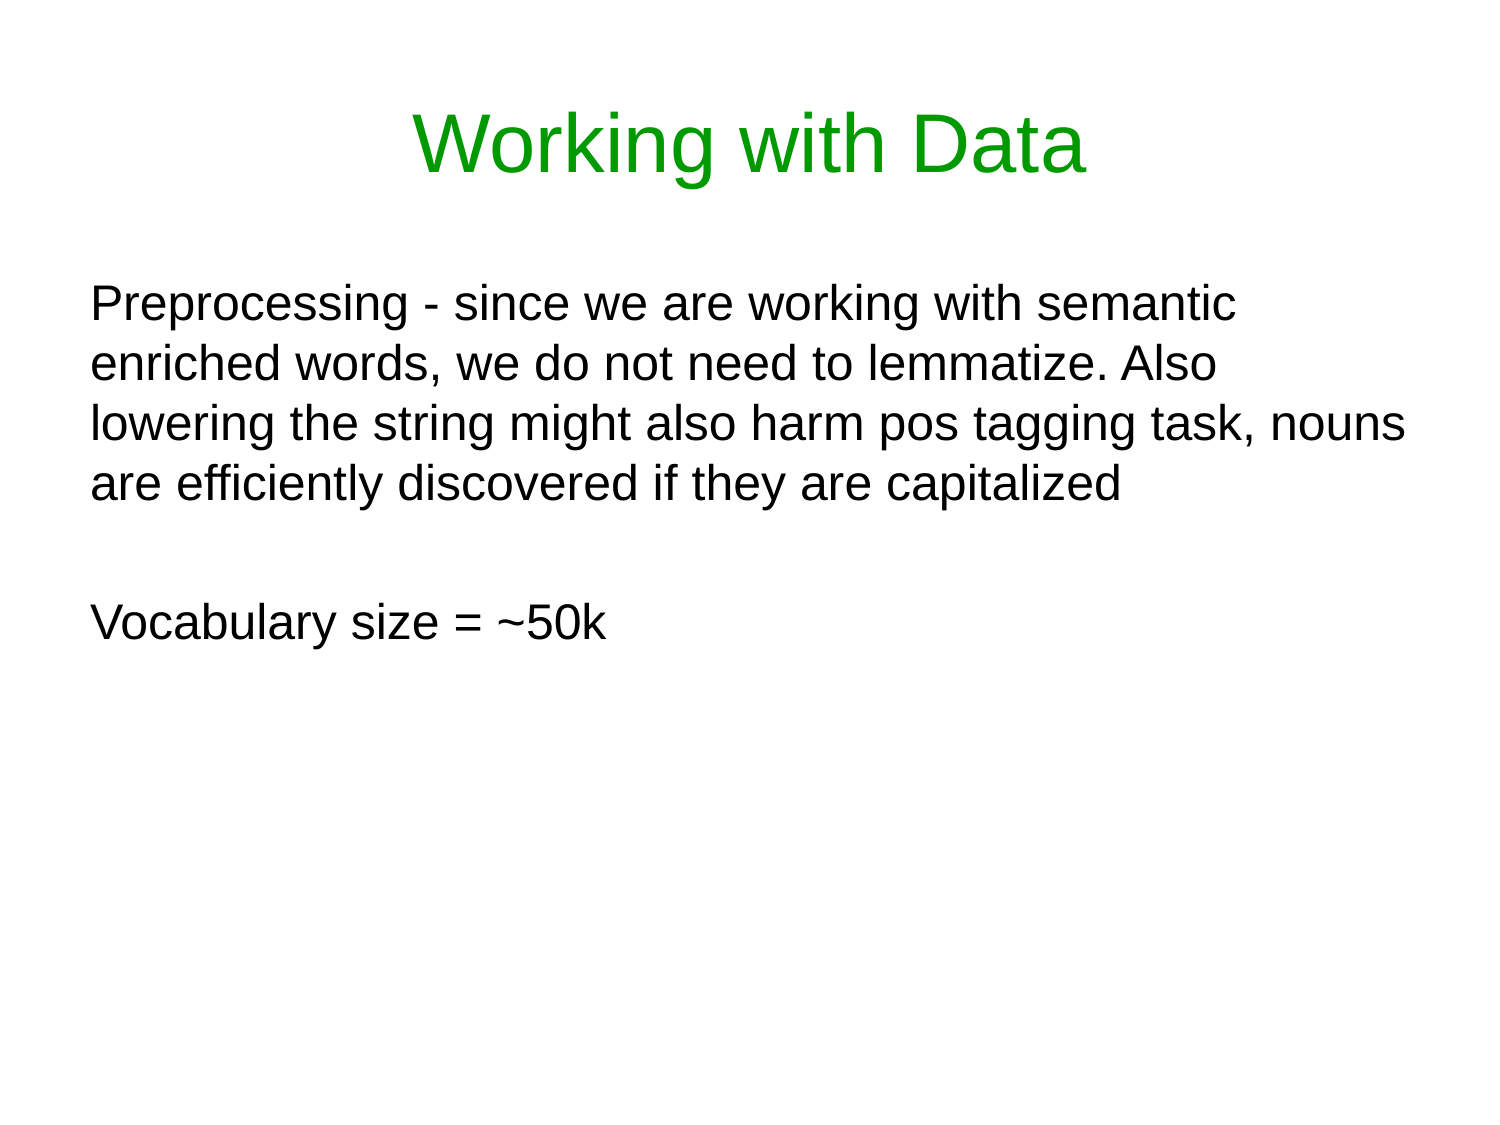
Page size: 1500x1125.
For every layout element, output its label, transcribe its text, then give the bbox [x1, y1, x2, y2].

title Working with Data [75, 45, 1425, 233]
list Preprocessing - since we are working with semantic enriched words, we do not need to lemmatize. Also lowering the string might also harm pos tagging task, nouns are efficiently discovered if they are capitalized Vocabulary size = ~50k [75, 262, 1425, 1005]
